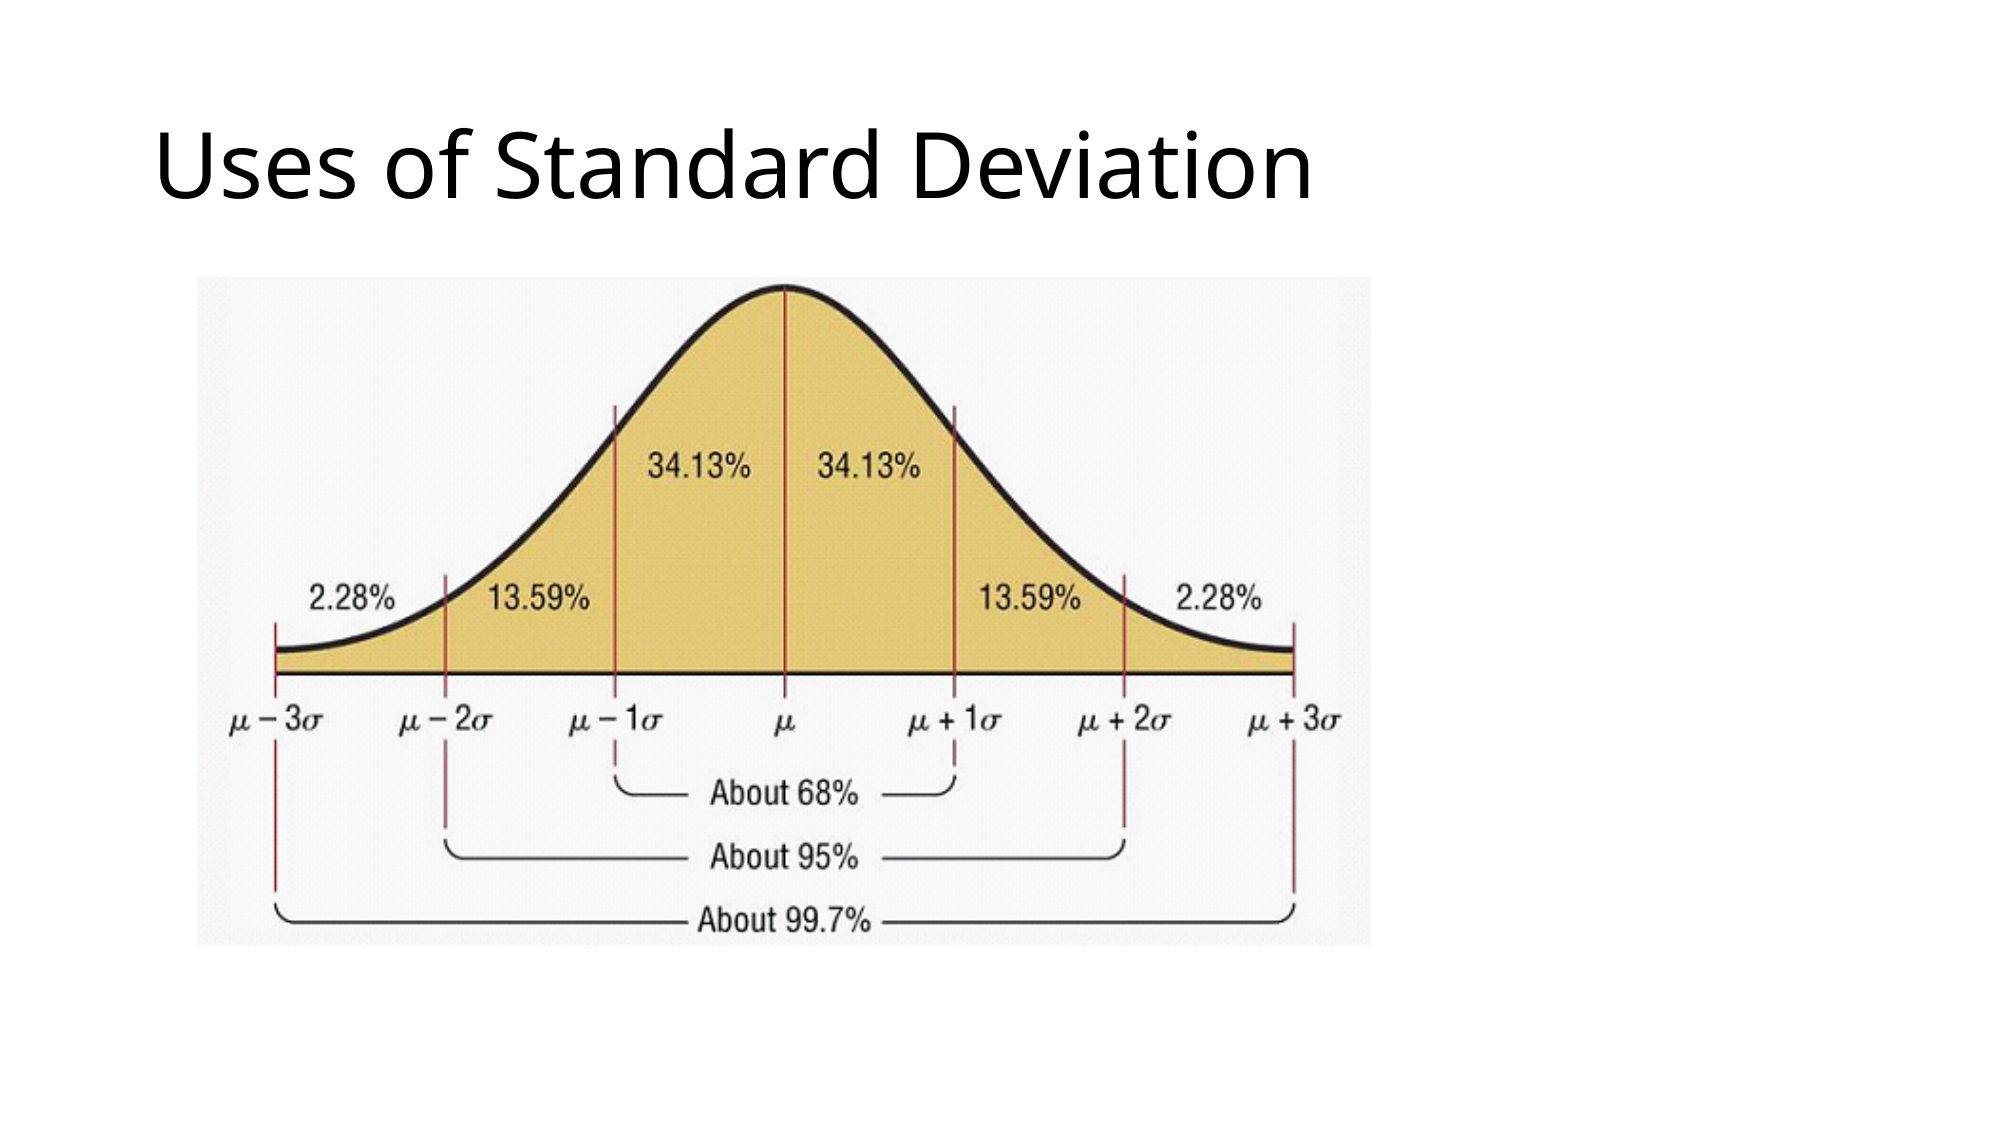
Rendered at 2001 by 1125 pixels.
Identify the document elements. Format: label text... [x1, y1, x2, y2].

title Uses of Standard Deviation [137, 59, 1863, 278]
picture [197, 277, 1371, 978]
